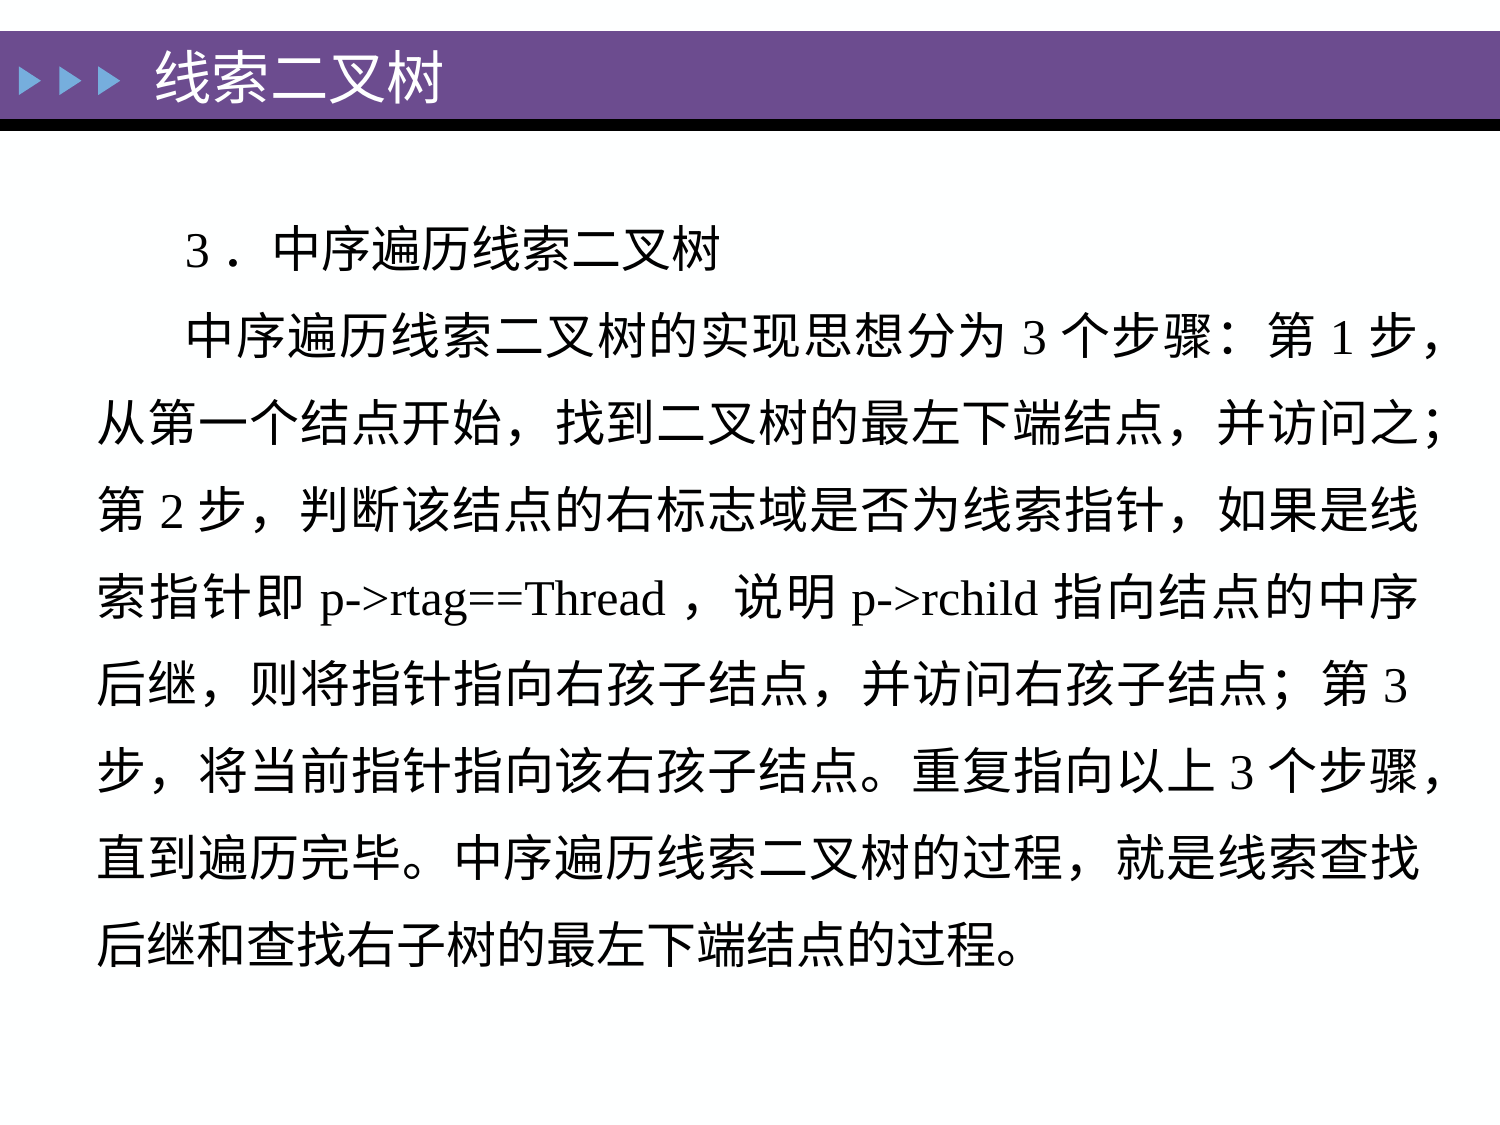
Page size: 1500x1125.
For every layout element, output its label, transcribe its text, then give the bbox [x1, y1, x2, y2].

list 3．中序遍历线索二叉树 中序遍历线索二叉树的实现思想分为3个步骤：第1步，从第一个结点开始，找到二叉树的最左下端结点，并访问之；第2步，判断该结点的右标志域是否为线索指针，如果是线索指针即p->rtag==Thread，说明p->rchild指向结点的中序后继，则将指针指向右孩子结点，并访问右孩子结点；第3步，将当前指针指向该右孩子结点。重复指向以上3个步骤，直到遍历完毕。中序遍历线索二叉树的过程，就是线索查找后继和查找右子树的最左下端结点的过程。 [81, 183, 1436, 1081]
title 线索二叉树 [138, 38, 1189, 114]
